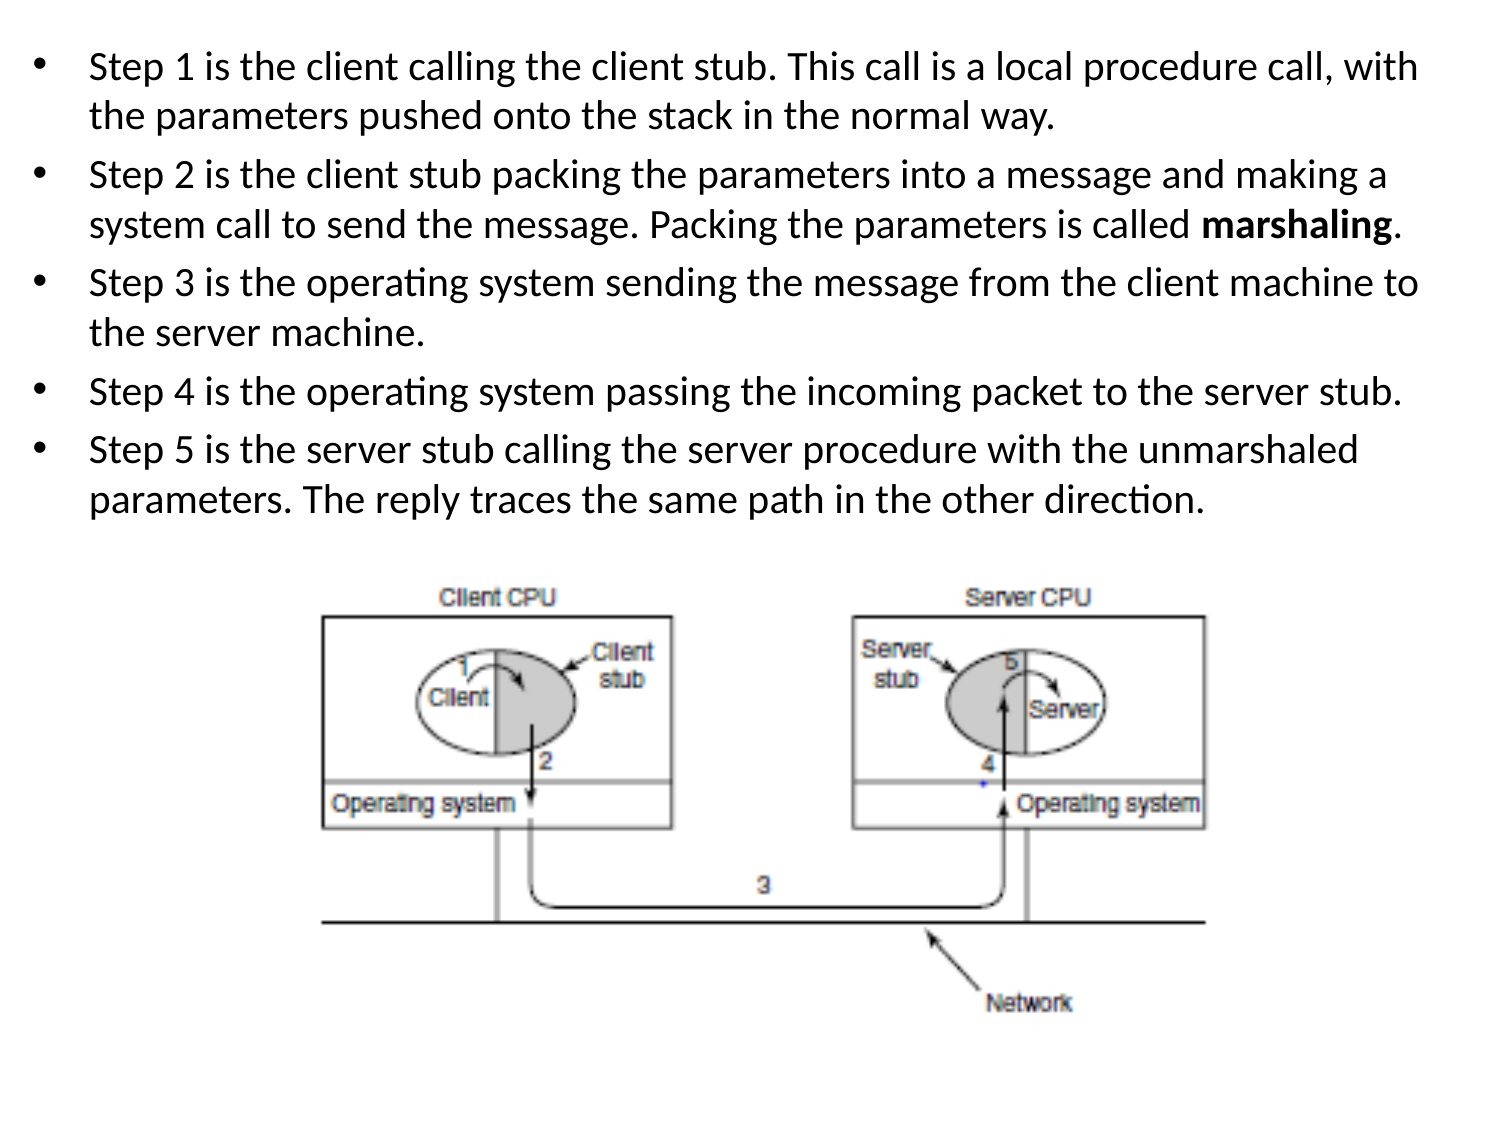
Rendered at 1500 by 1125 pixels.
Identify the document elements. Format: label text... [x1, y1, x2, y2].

list Step 1 is the client calling the client stub. This call is a local procedure call, with the parameters pushed onto the stack in the normal way. Step 2 is the client stub packing the parameters into a message and making a system call to send the message. Packing the parameters is called marshaling. Step 3 is the operating system sending the message from the client machine to the server machine. Step 4 is the operating system passing the incoming packet to the server stub. Step 5 is the server stub calling the server procedure with the unmarshaled parameters. The reply traces the same path in the other direction. [17, 30, 1459, 1094]
picture [265, 574, 1259, 1032]
